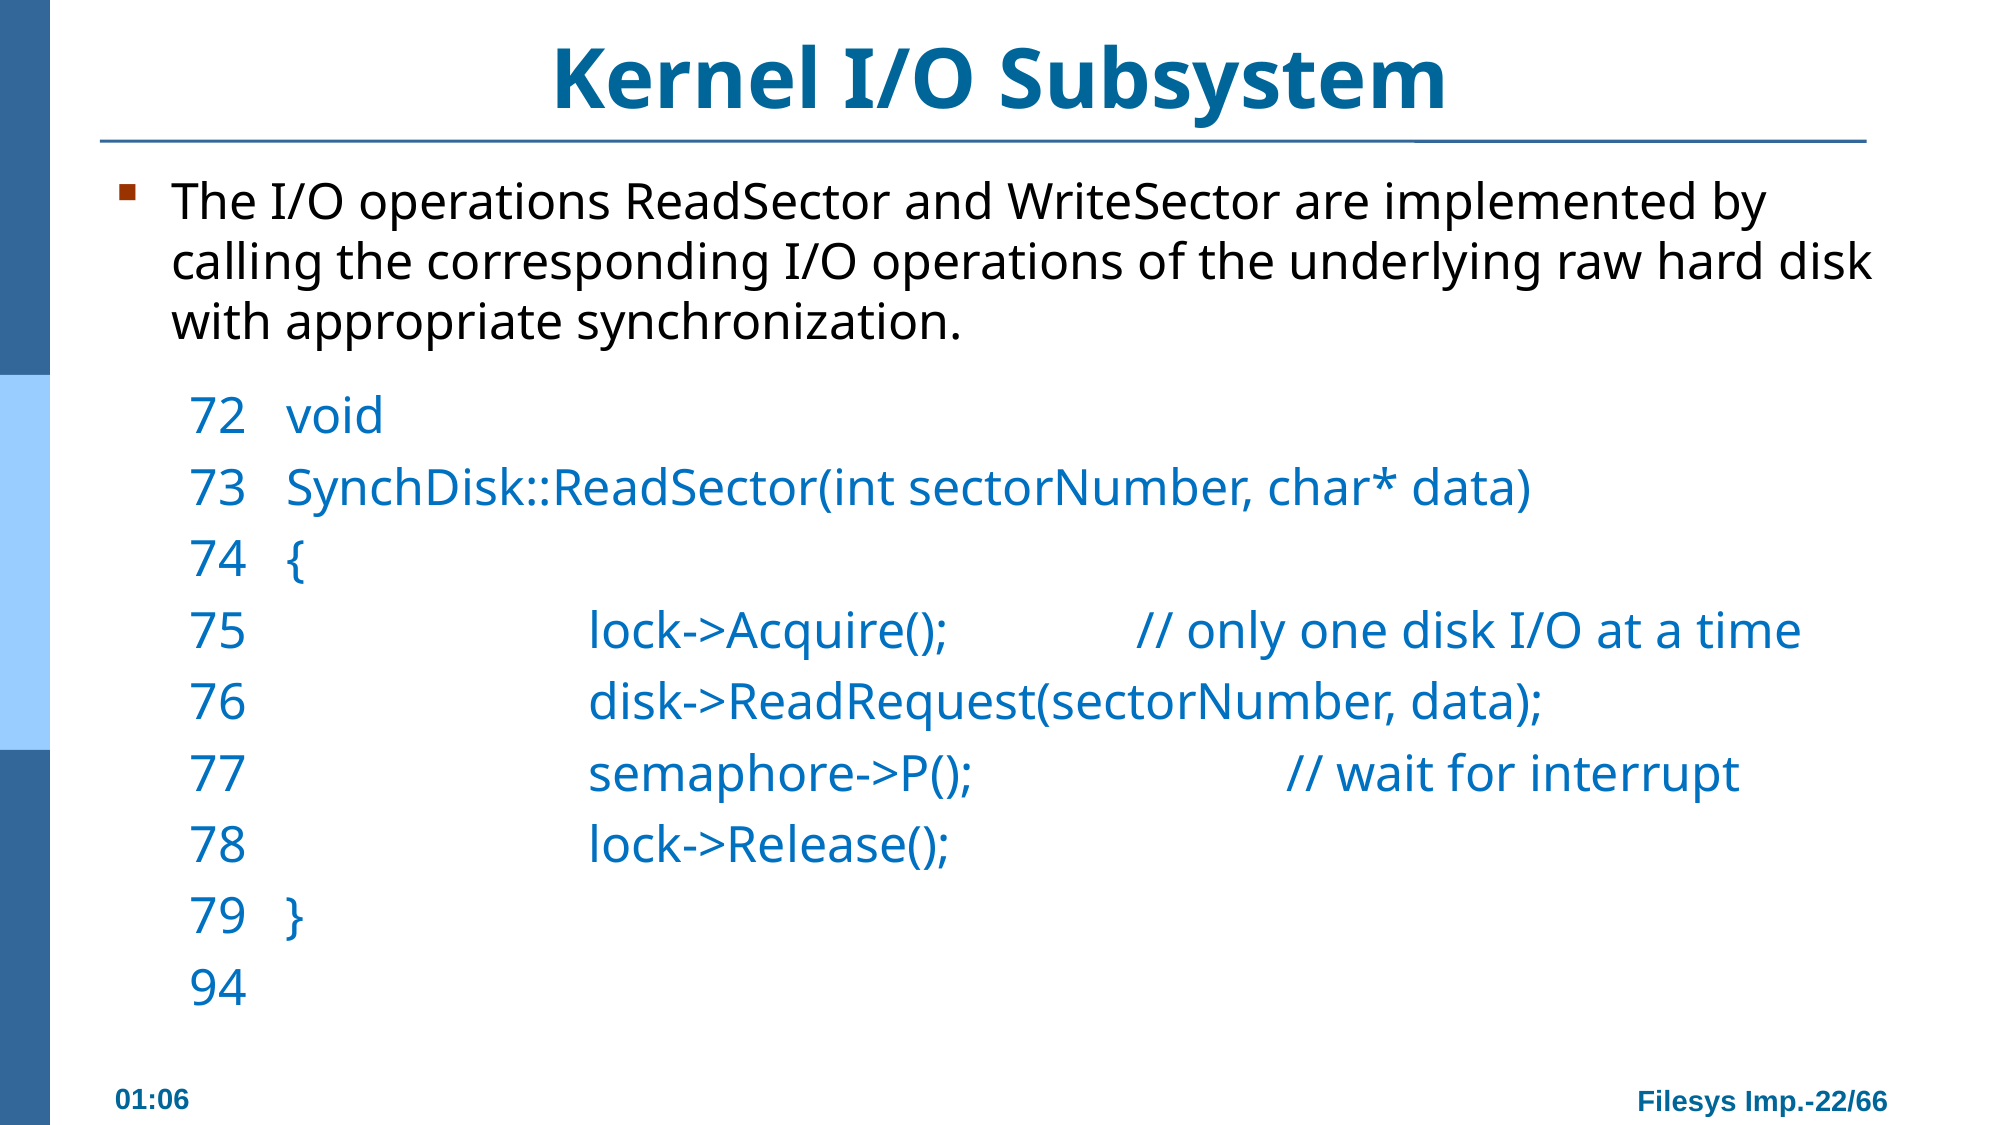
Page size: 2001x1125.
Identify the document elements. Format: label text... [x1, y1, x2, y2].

title Kernel I/O Subsystem [99, 38, 1900, 133]
list The I/O operations ReadSector and WriteSector are implemented by calling the corresponding I/O operations of the underlying raw hard disk with appropriate synchronization. 72 void 73 SynchDisk::ReadSector(int sectorNumber, char* data) 74 { 75 lock->Acquire(); // only one disk I/O at a time 76 disk->ReadRequest(sectorNumber, data); 77 semaphore->P(); // wait for interrupt 78 lock->Release(); 79 } 94 [99, 161, 1900, 921]
